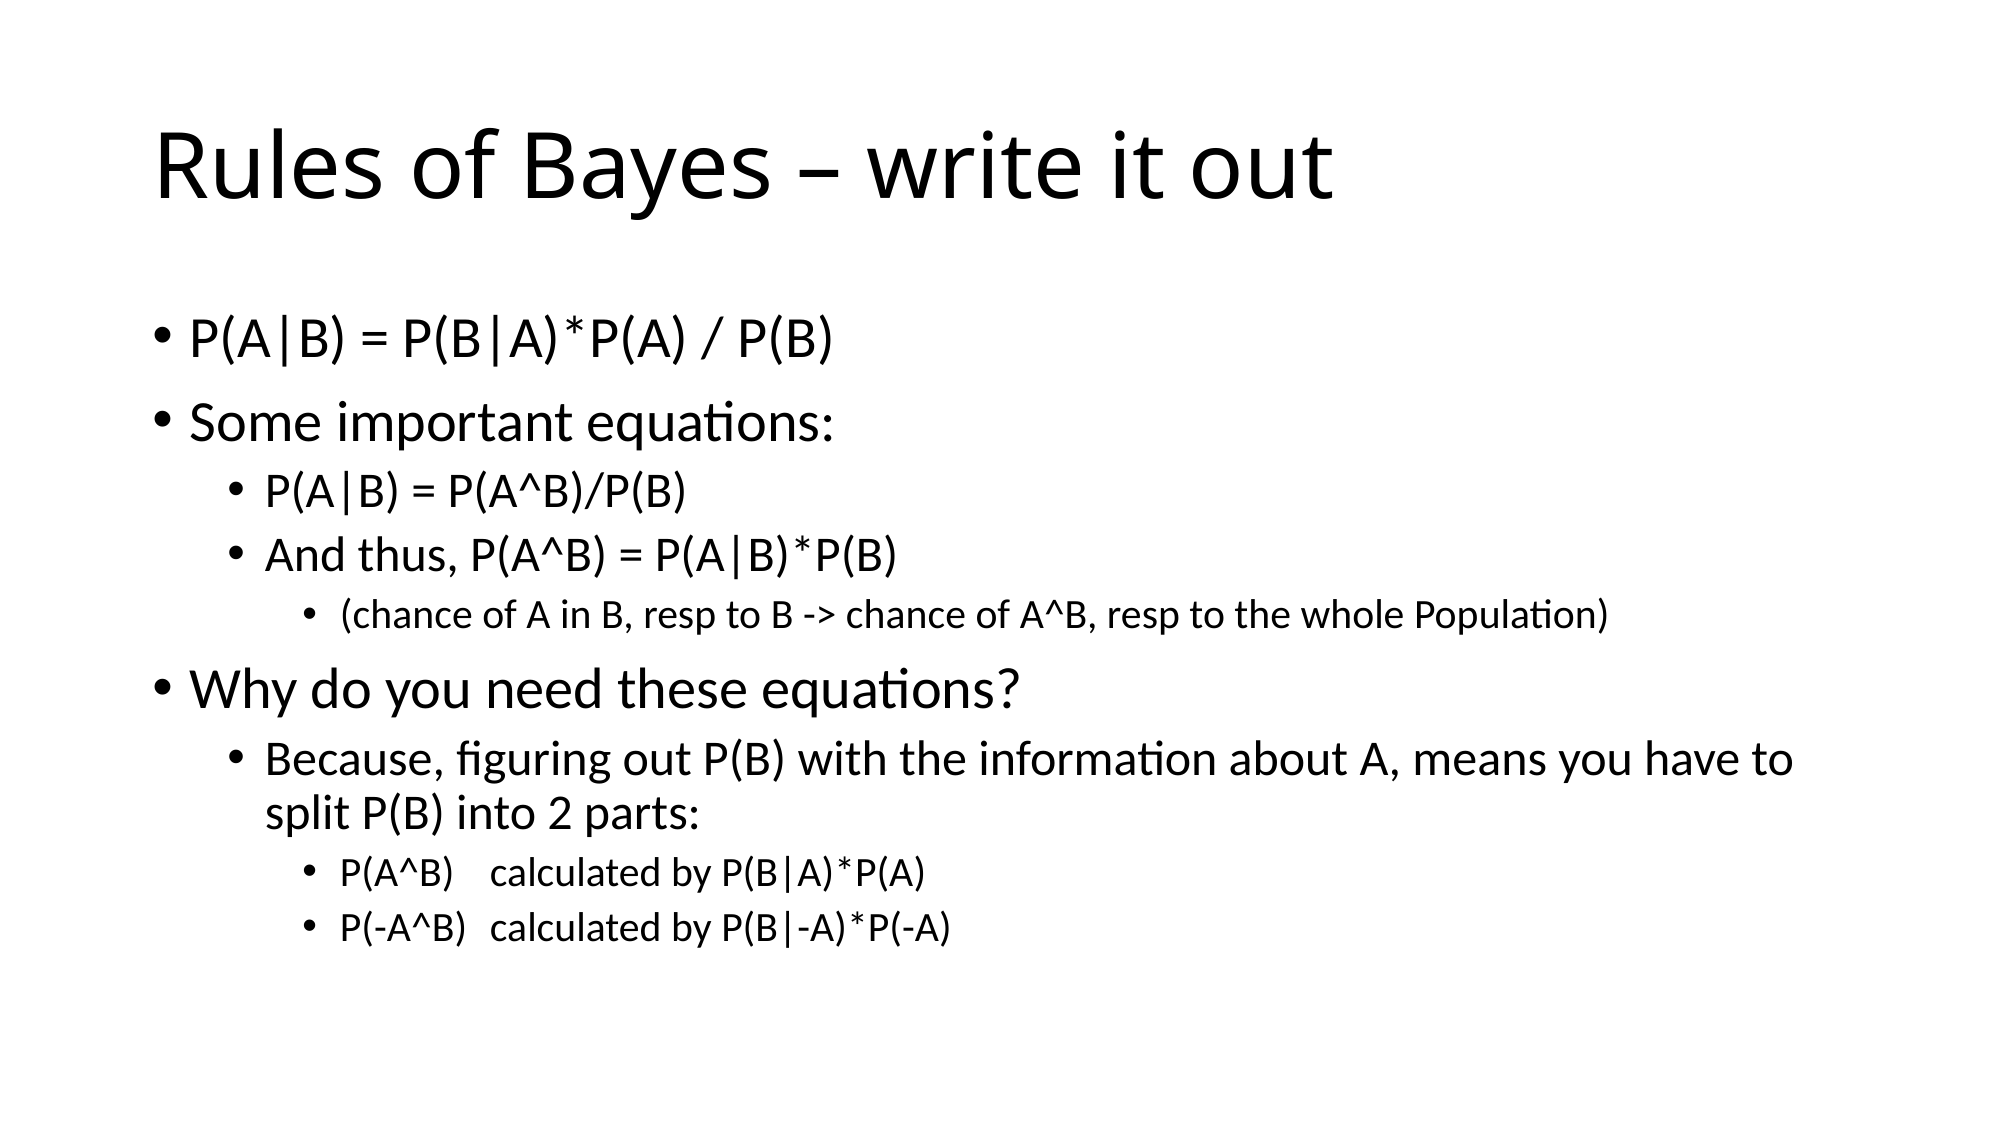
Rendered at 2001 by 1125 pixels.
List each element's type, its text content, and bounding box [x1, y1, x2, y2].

title Rules of Bayes – write it out [137, 59, 1863, 278]
list P(A|B) = P(B|A)*P(A) / P(B) Some important equations: P(A|B) = P(A^B)/P(B) And thus, P(A^B) = P(A|B)*P(B) (chance of A in B, resp to B -> chance of A^B, resp to the whole Population) Why do you need these equations? Because, figuring out P(B) with the information about A, means you have to split P(B) into 2 parts: P(A^B) calculated by P(B|A)*P(A) P(-A^B) calculated by P(B|-A)*P(-A) [137, 299, 1863, 1014]
